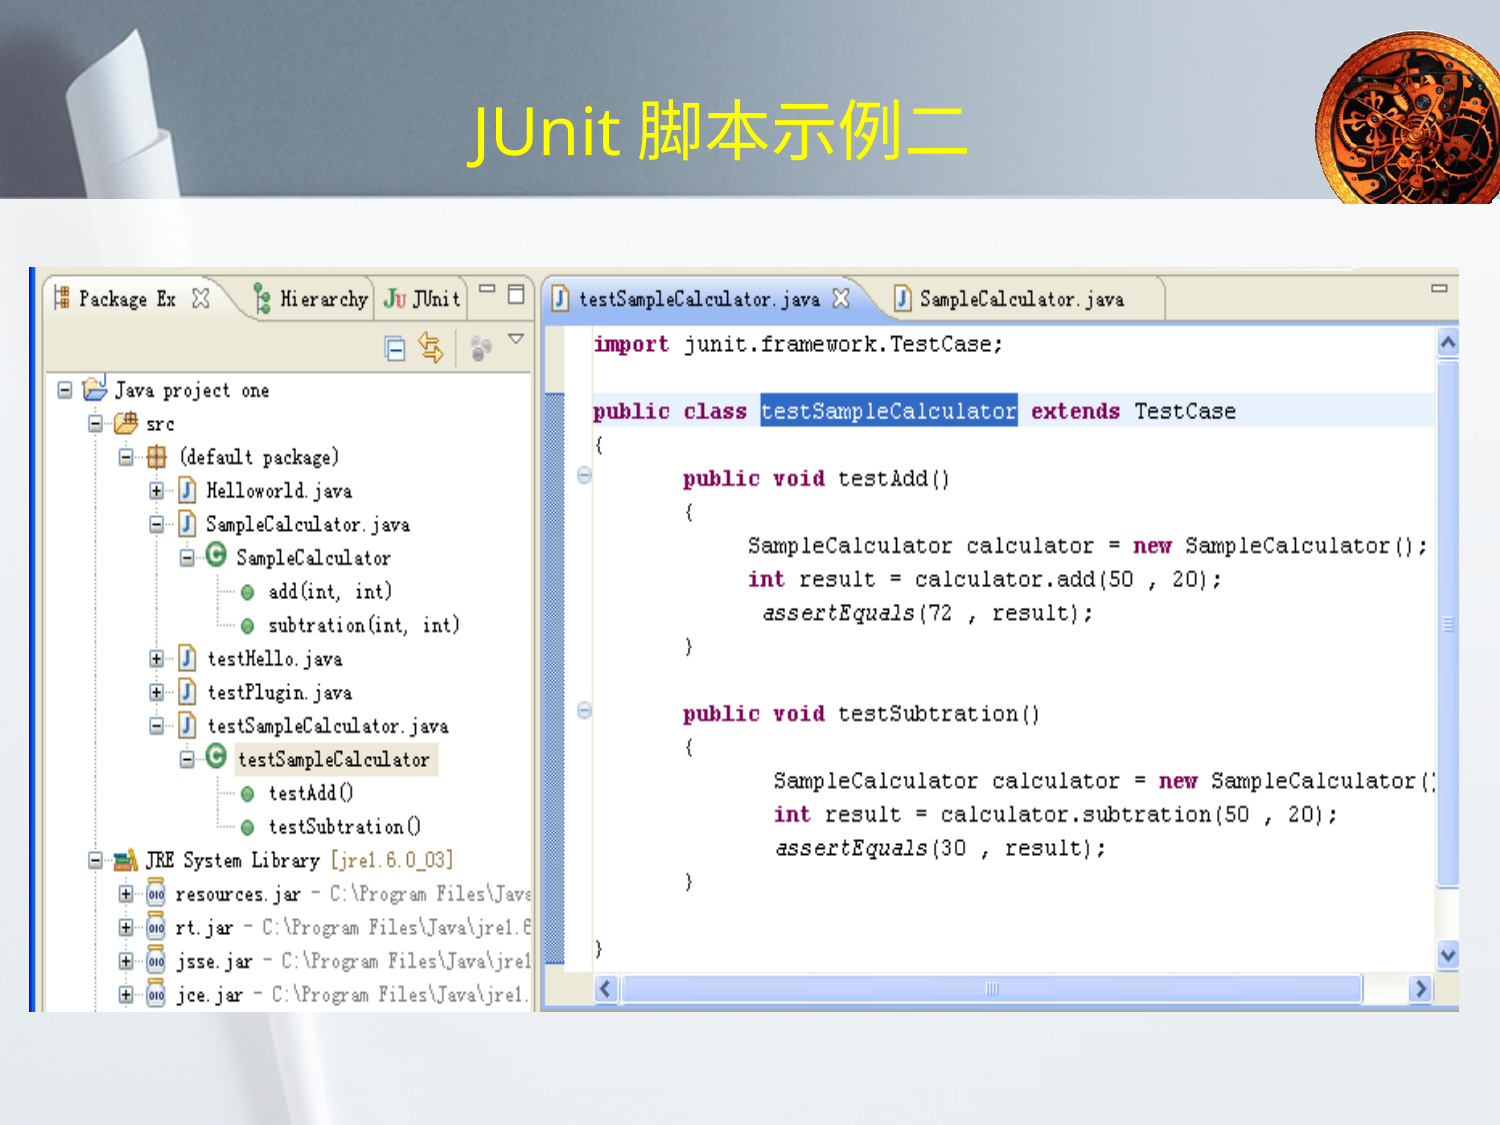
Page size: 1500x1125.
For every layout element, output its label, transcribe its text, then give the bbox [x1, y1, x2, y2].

picture [29, 266, 1460, 1012]
picture [0, 0, 1500, 204]
title JUnit脚本示例二 [300, 77, 1143, 179]
